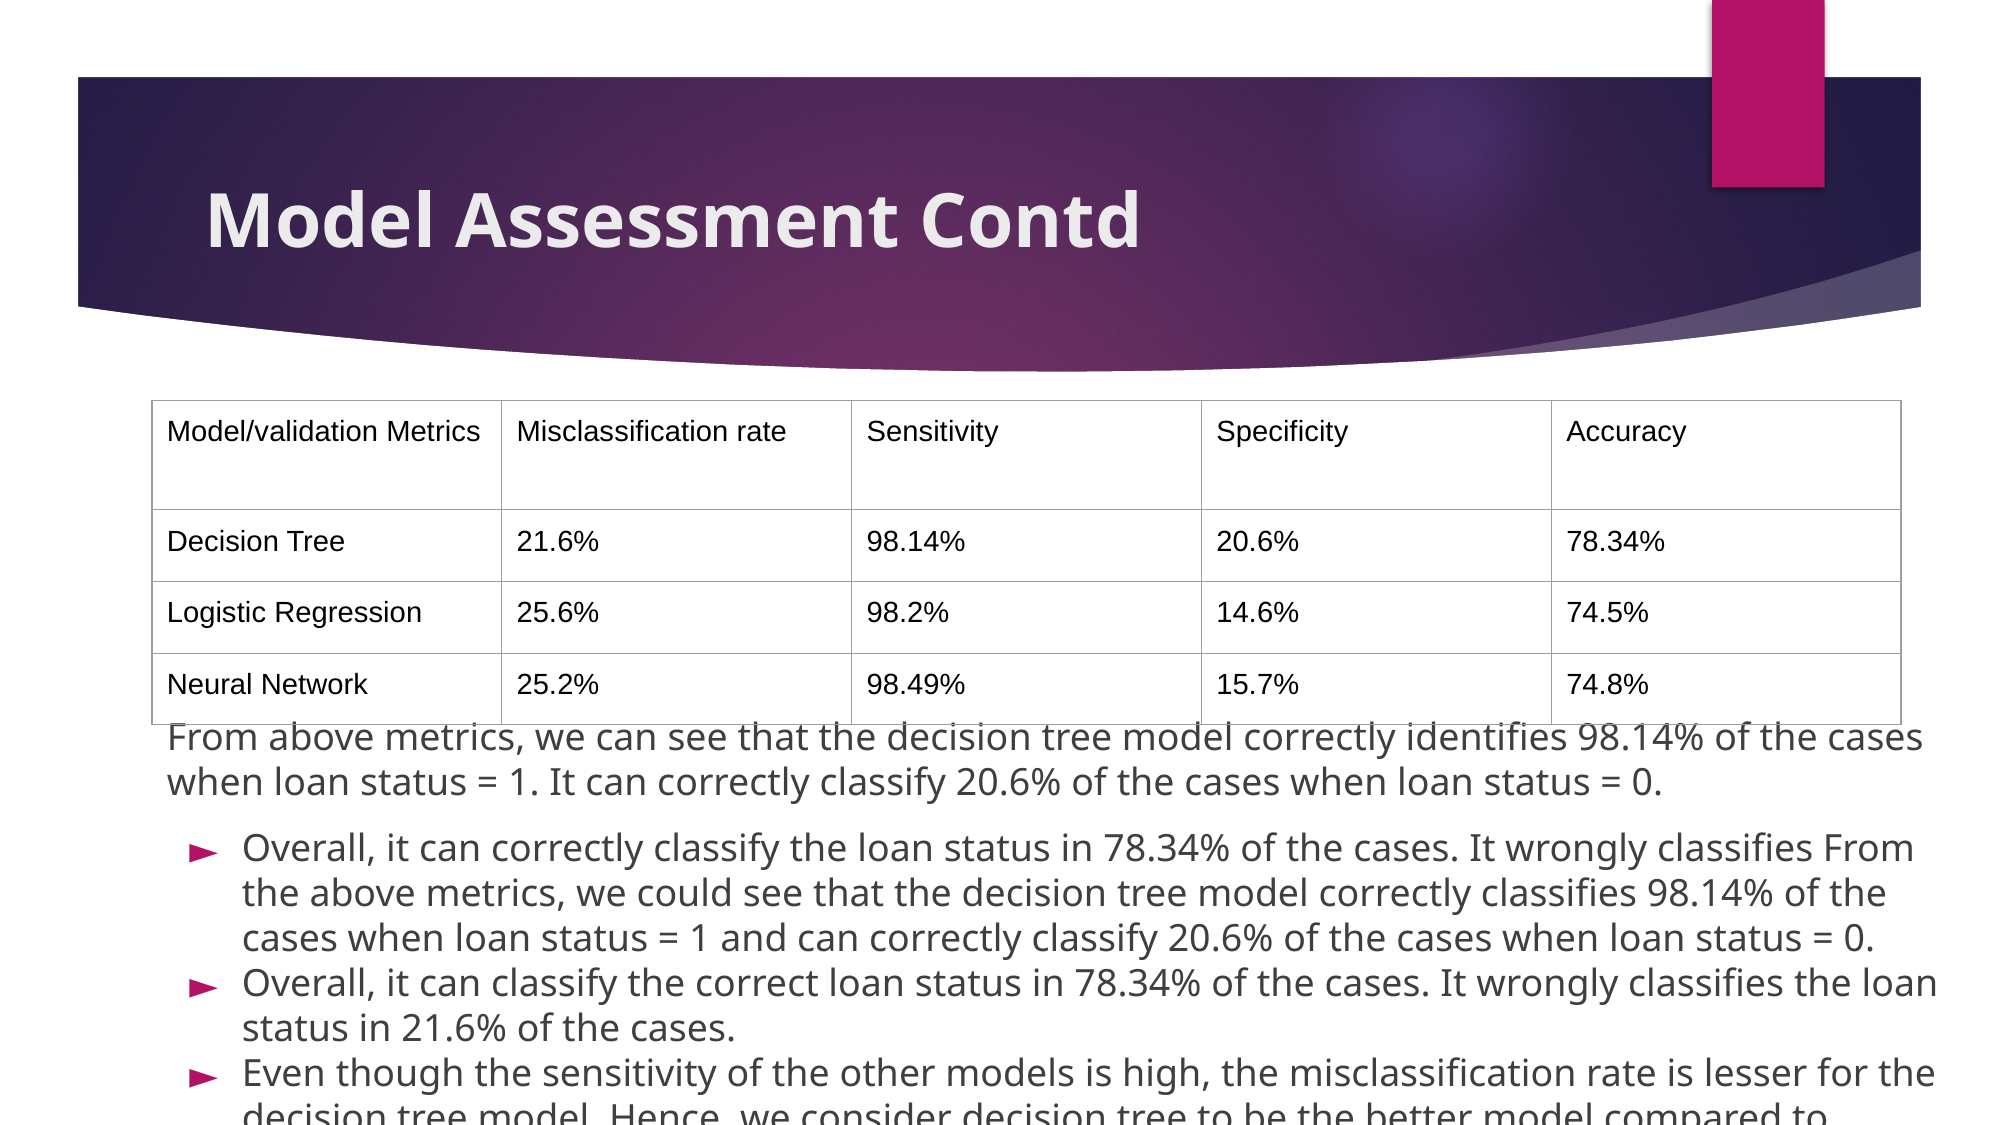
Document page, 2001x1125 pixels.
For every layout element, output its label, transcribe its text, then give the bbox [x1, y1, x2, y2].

picture [79, 78, 1920, 371]
table_cell Neural Network [153, 654, 501, 724]
table_cell 20.6% [1202, 510, 1551, 581]
list From above metrics, we can see that the decision tree model correctly identifies 98.14% of the cases when loan status = 1. It can correctly classify 20.6% of the cases when loan status = 0. Overall, it can correctly classify the loan status in 78.34% of the cases. It wrongly classifies From the above metrics, we could see that the decision tree model correctly classifies 98.14% of the cases when loan status = 1 and can correctly classify 20.6% of the cases when loan status = 0. Overall, it can classify the correct loan status in 78.34% of the cases. It wrongly classifies the loan status in 21.6% of the cases. Even though the sensitivity of the other models is high, the misclassification rate is lesser for the decision tree model. Hence, we consider decision tree to be the better model compared to others. [151, 376, 1959, 1113]
table_header Specificity [1202, 401, 1551, 509]
table_cell 21.6% [502, 510, 851, 581]
table_cell 78.34% [1552, 510, 1900, 581]
table_cell 14.6% [1202, 582, 1551, 653]
table_cell Logistic Regression [153, 582, 501, 653]
table_cell 25.2% [502, 654, 851, 724]
table_cell 98.14% [852, 510, 1201, 581]
table_header Accuracy [1552, 401, 1900, 509]
table_cell 74.5% [1552, 582, 1900, 653]
table_cell 25.6% [502, 582, 851, 653]
table_header Model/validation Metrics [153, 401, 501, 509]
table_cell 98.2% [852, 582, 1201, 653]
title Model Assessment Contd [189, 159, 1627, 276]
table_cell 15.7% [1202, 654, 1551, 724]
table_header Misclassification rate [502, 401, 851, 509]
table_cell Decision Tree [153, 510, 501, 581]
table_header Sensitivity [852, 401, 1201, 509]
table_cell 74.8% [1552, 654, 1900, 724]
table_cell 98.49% [852, 654, 1201, 724]
